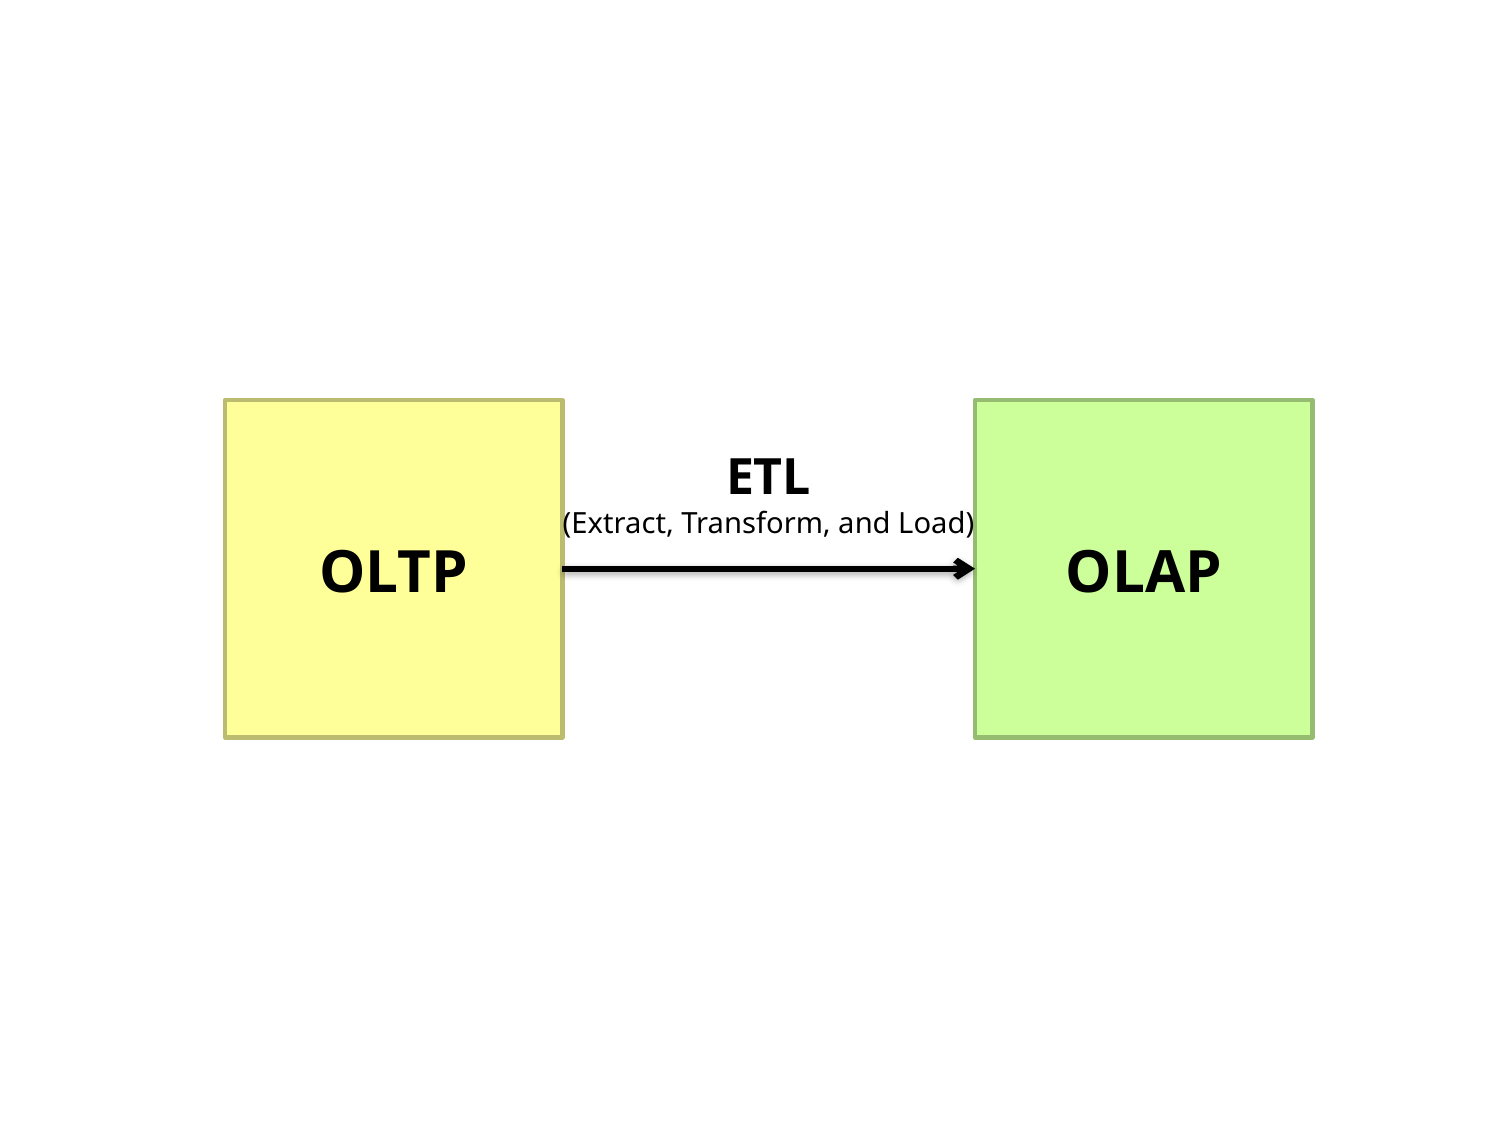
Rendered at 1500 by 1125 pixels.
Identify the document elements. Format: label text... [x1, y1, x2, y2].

text_box OLAP [973, 398, 1315, 740]
text_box OLTP [223, 398, 565, 740]
text_box ETL (Extract, Transform, and Load) [537, 437, 1000, 548]
